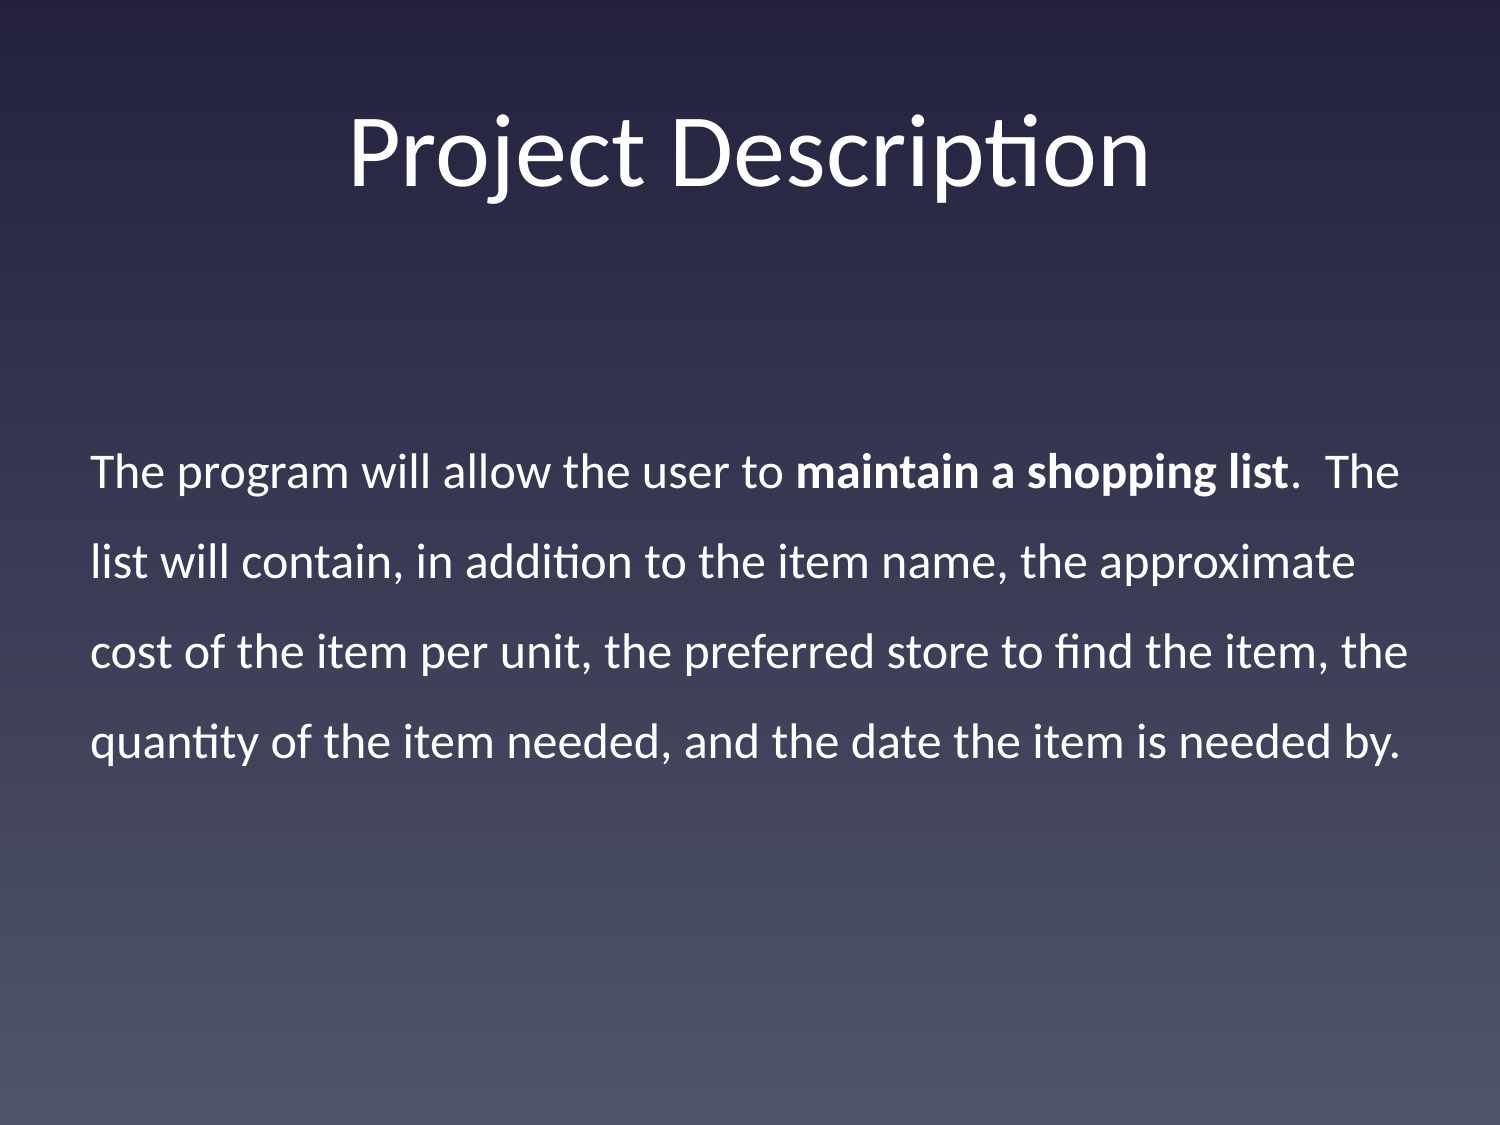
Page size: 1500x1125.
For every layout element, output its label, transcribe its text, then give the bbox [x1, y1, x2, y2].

list The program will allow the user to maintain a shopping list. The list will contain, in addition to the item name, the approximate cost of the item per unit, the preferred store to find the item, the quantity of the item needed, and the date the item is needed by. [75, 262, 1425, 1005]
title Project Description [75, 75, 1425, 262]
